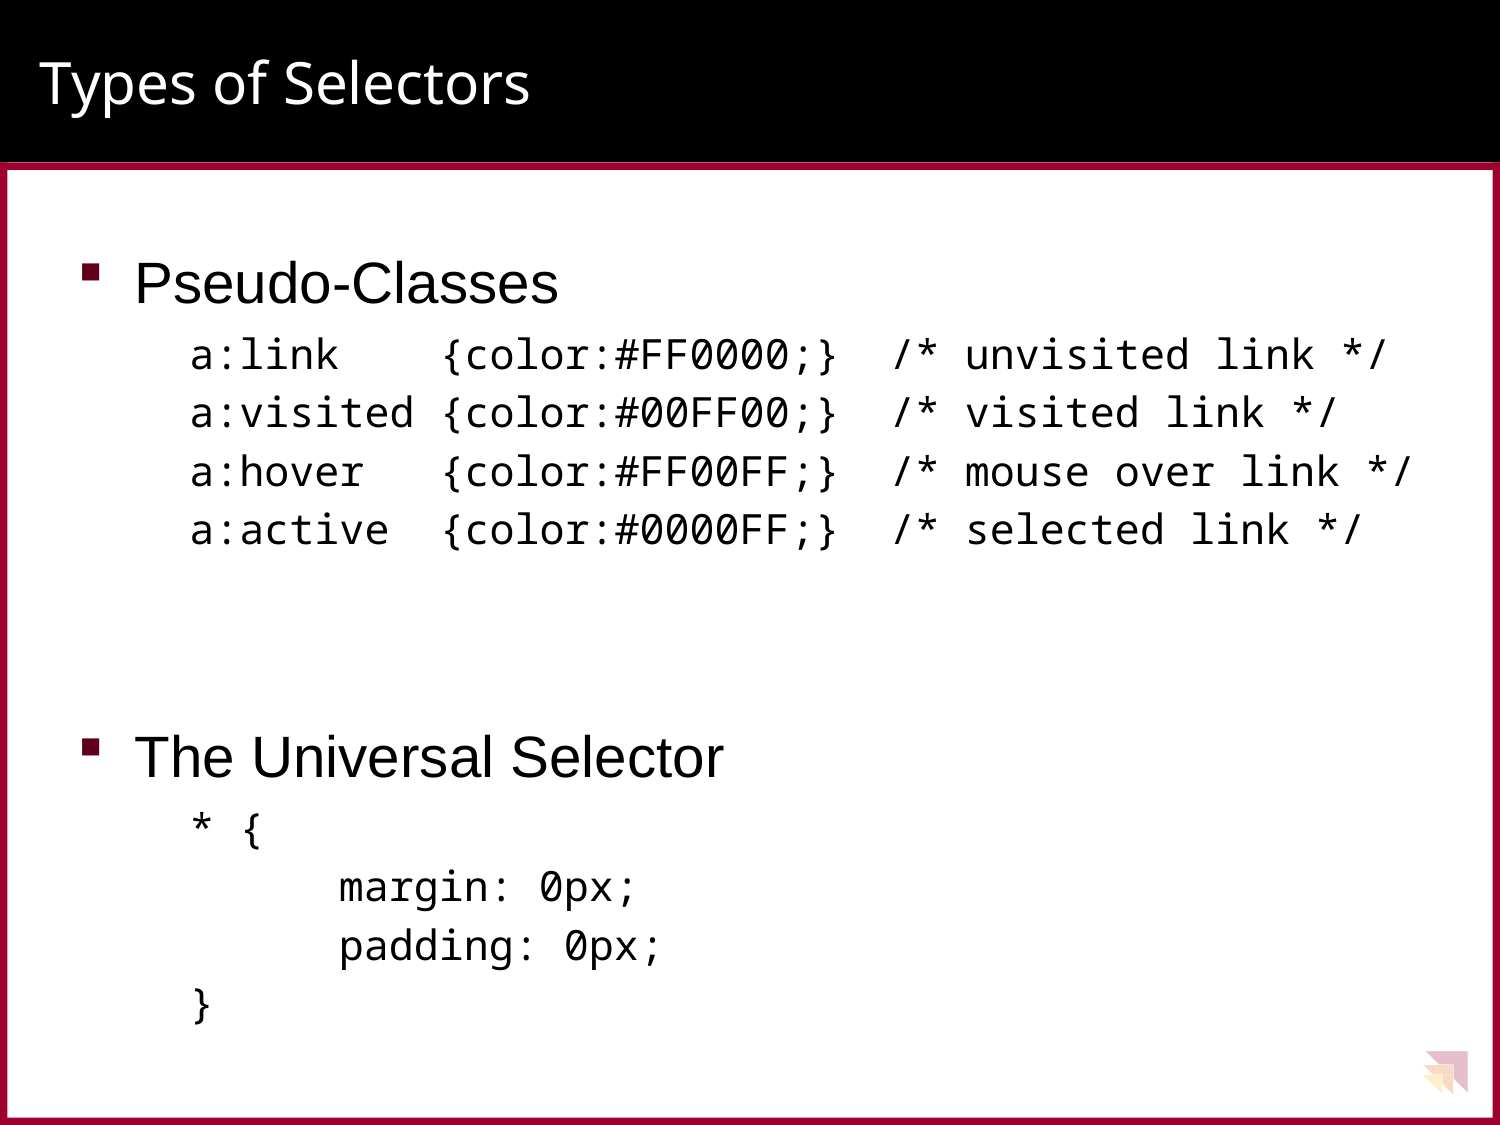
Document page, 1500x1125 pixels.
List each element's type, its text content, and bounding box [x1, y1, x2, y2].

list Pseudo-Classes a:link {color:#FF0000;} /* unvisited link */ a:visited {color:#00FF00;} /* visited link */ a:hover {color:#FF00FF;} /* mouse over link */ a:active {color:#0000FF;} /* selected link */ The Universal Selector * { margin: 0px; padding: 0px; } [62, 237, 1438, 1088]
title Types of Selectors [24, 12, 1438, 150]
